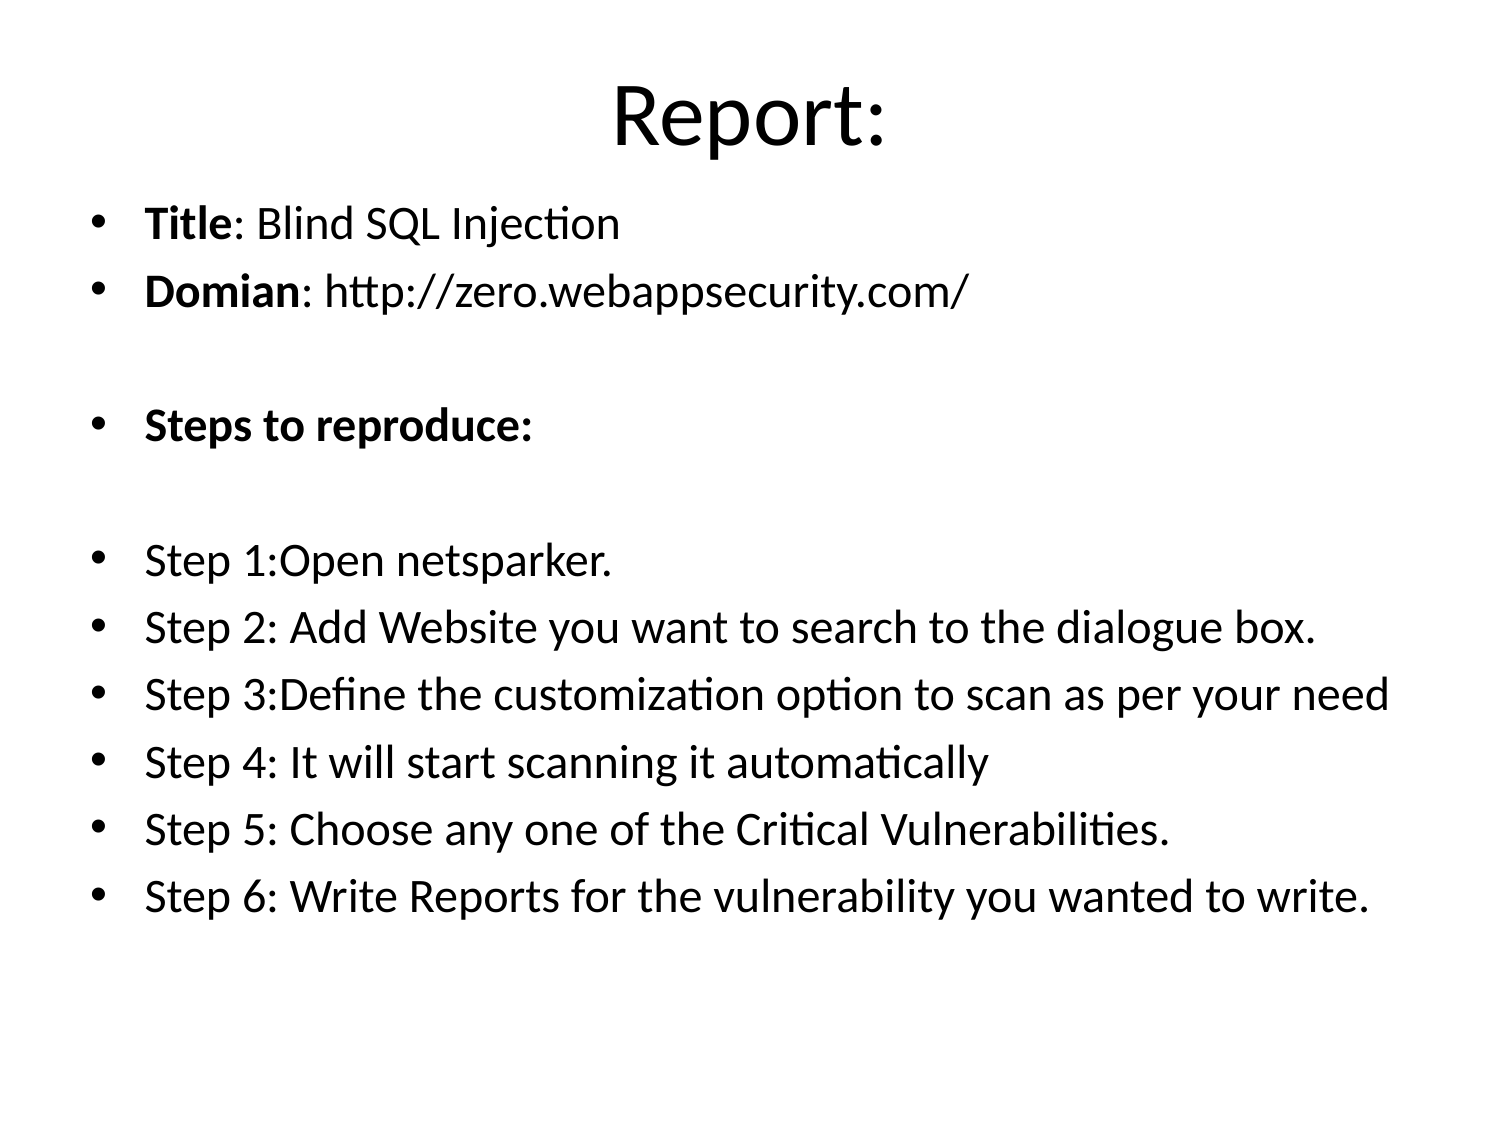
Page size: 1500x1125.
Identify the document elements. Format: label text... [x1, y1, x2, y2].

title Report: [75, 45, 1425, 173]
list Title: Blind SQL Injection Domian: http://zero.webappsecurity.com/ Steps to reproduce: Step 1:Open netsparker. Step 2: Add Website you want to search to the dialogue box. Step 3:Define the customization option to scan as per your need Step 4: It will start scanning it automatically Step 5: Choose any one of the Critical Vulnerabilities. Step 6: Write Reports for the vulnerability you wanted to write. [75, 184, 1425, 1005]
